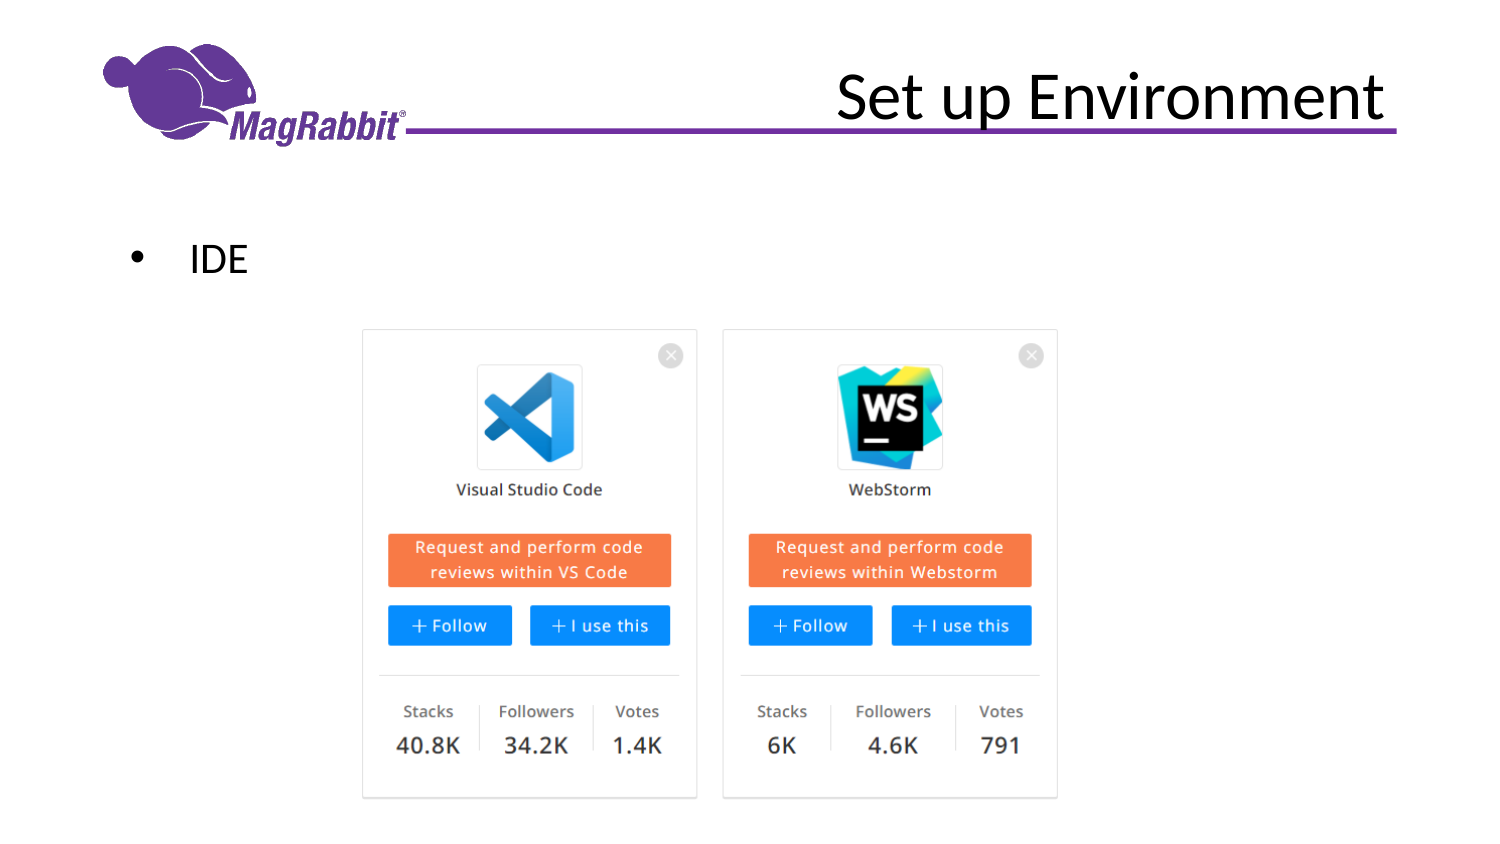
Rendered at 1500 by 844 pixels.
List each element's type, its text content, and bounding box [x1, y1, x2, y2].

picture [103, 44, 406, 150]
picture [349, 321, 1077, 811]
title Set up Environment [563, 44, 1397, 150]
list IDE [103, 224, 1397, 760]
